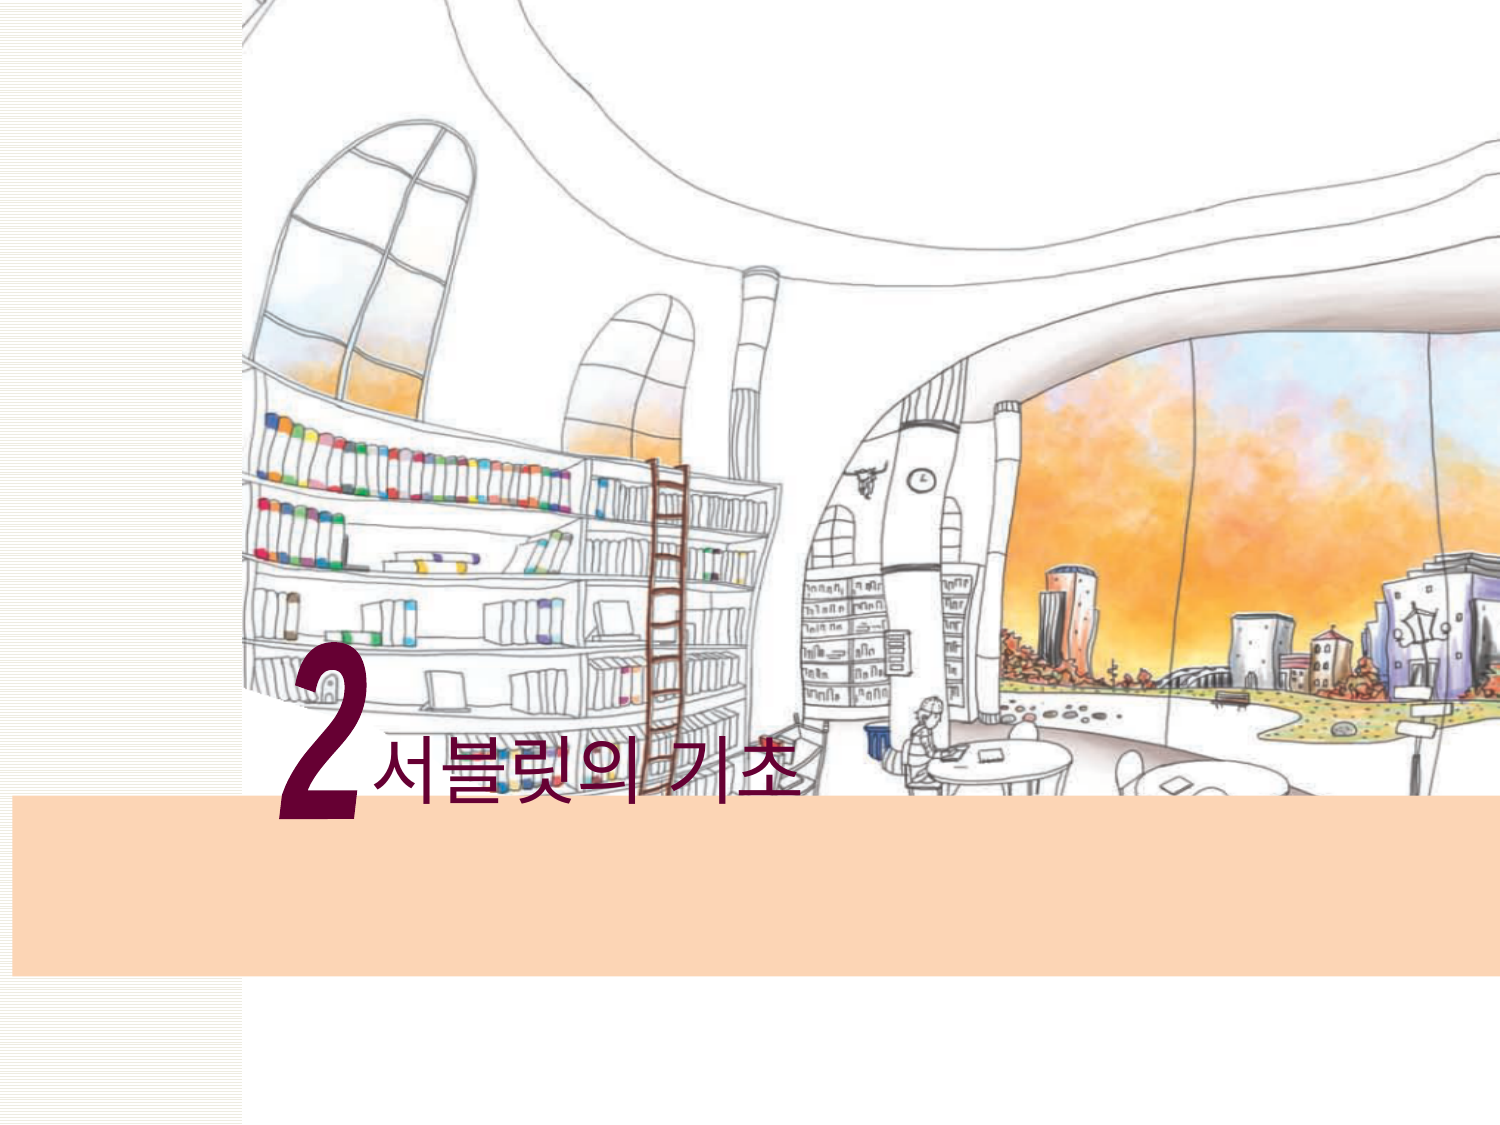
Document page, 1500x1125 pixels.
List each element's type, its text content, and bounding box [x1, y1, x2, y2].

picture [242, 0, 1500, 699]
title 서블릿의 기초 [237, 699, 1500, 838]
